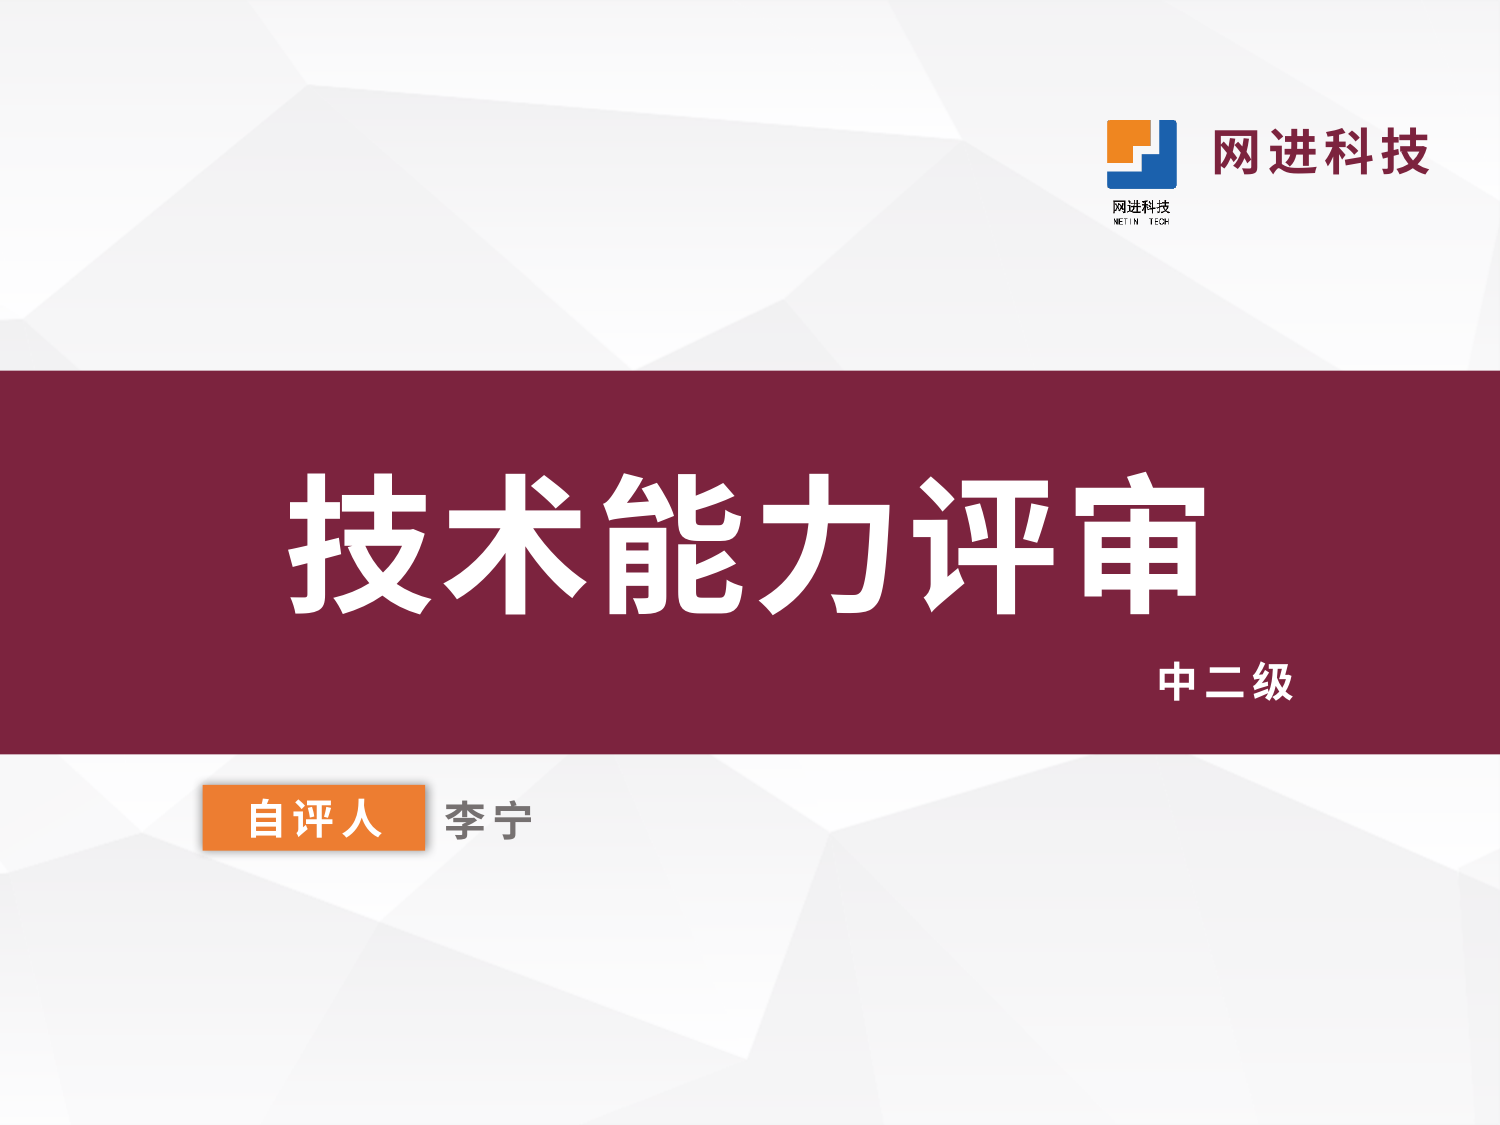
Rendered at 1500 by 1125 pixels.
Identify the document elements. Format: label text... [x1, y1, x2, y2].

picture [0, 0, 1500, 369]
text_box [0, 369, 1500, 755]
text_box 自评人 [202, 784, 426, 852]
picture [0, 755, 1500, 1125]
text_box 李宁 [429, 787, 695, 853]
text_box 中二级 [1141, 648, 1407, 714]
text_box 网进科技 [1197, 112, 1462, 188]
text_box 技术能力评审 [174, 443, 1326, 639]
